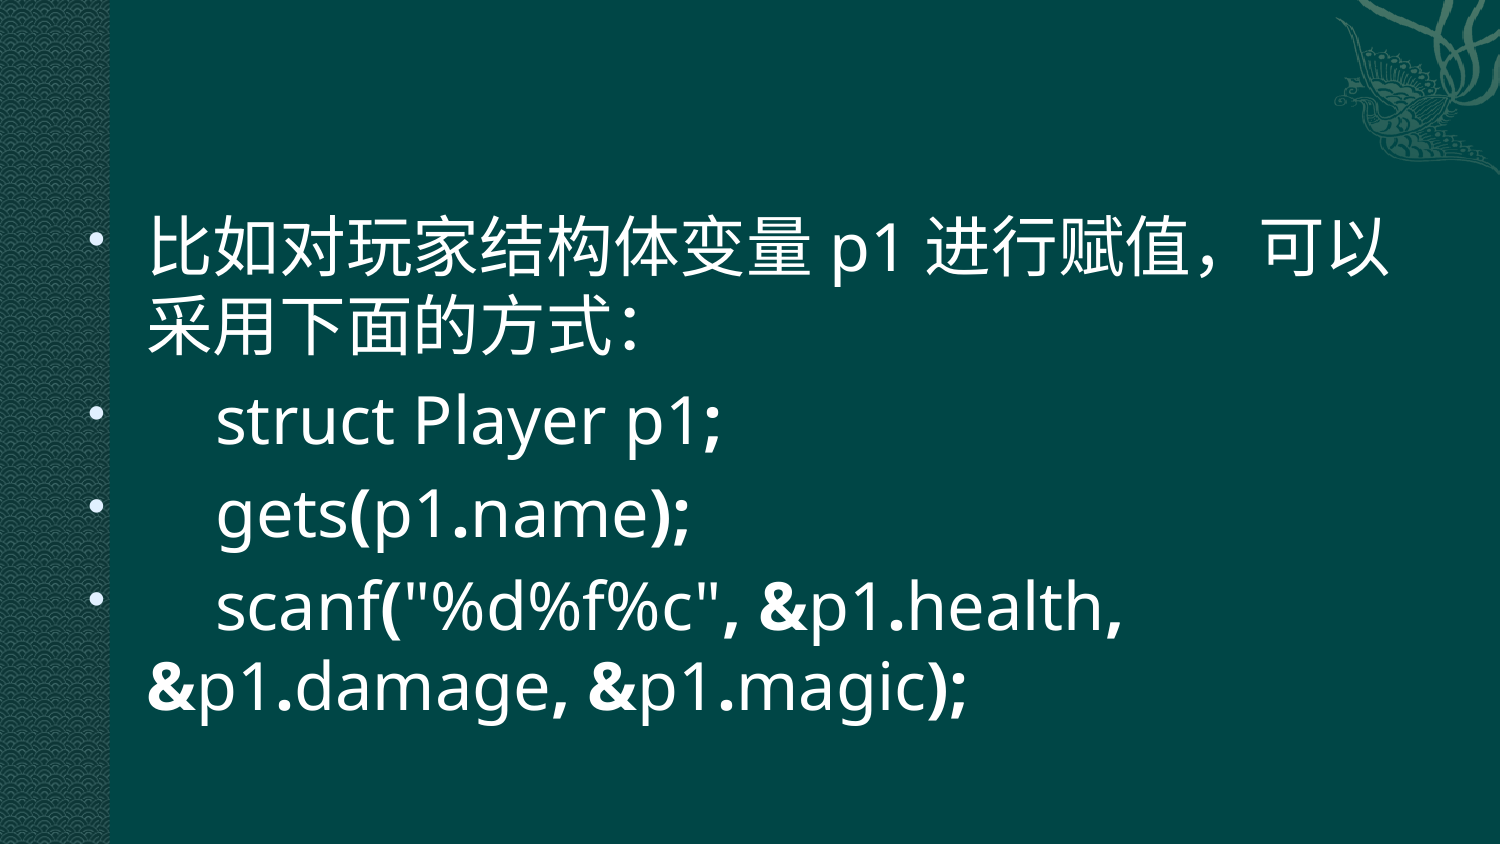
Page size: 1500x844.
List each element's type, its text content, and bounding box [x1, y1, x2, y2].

list 比如对玩家结构体变量p1进行赋值，可以采用下面的方式： struct Player p1; gets(p1.name); scanf("%d%f%c", &p1.health, &p1.damage, &p1.magic); [75, 196, 1425, 754]
picture [0, 0, 110, 844]
